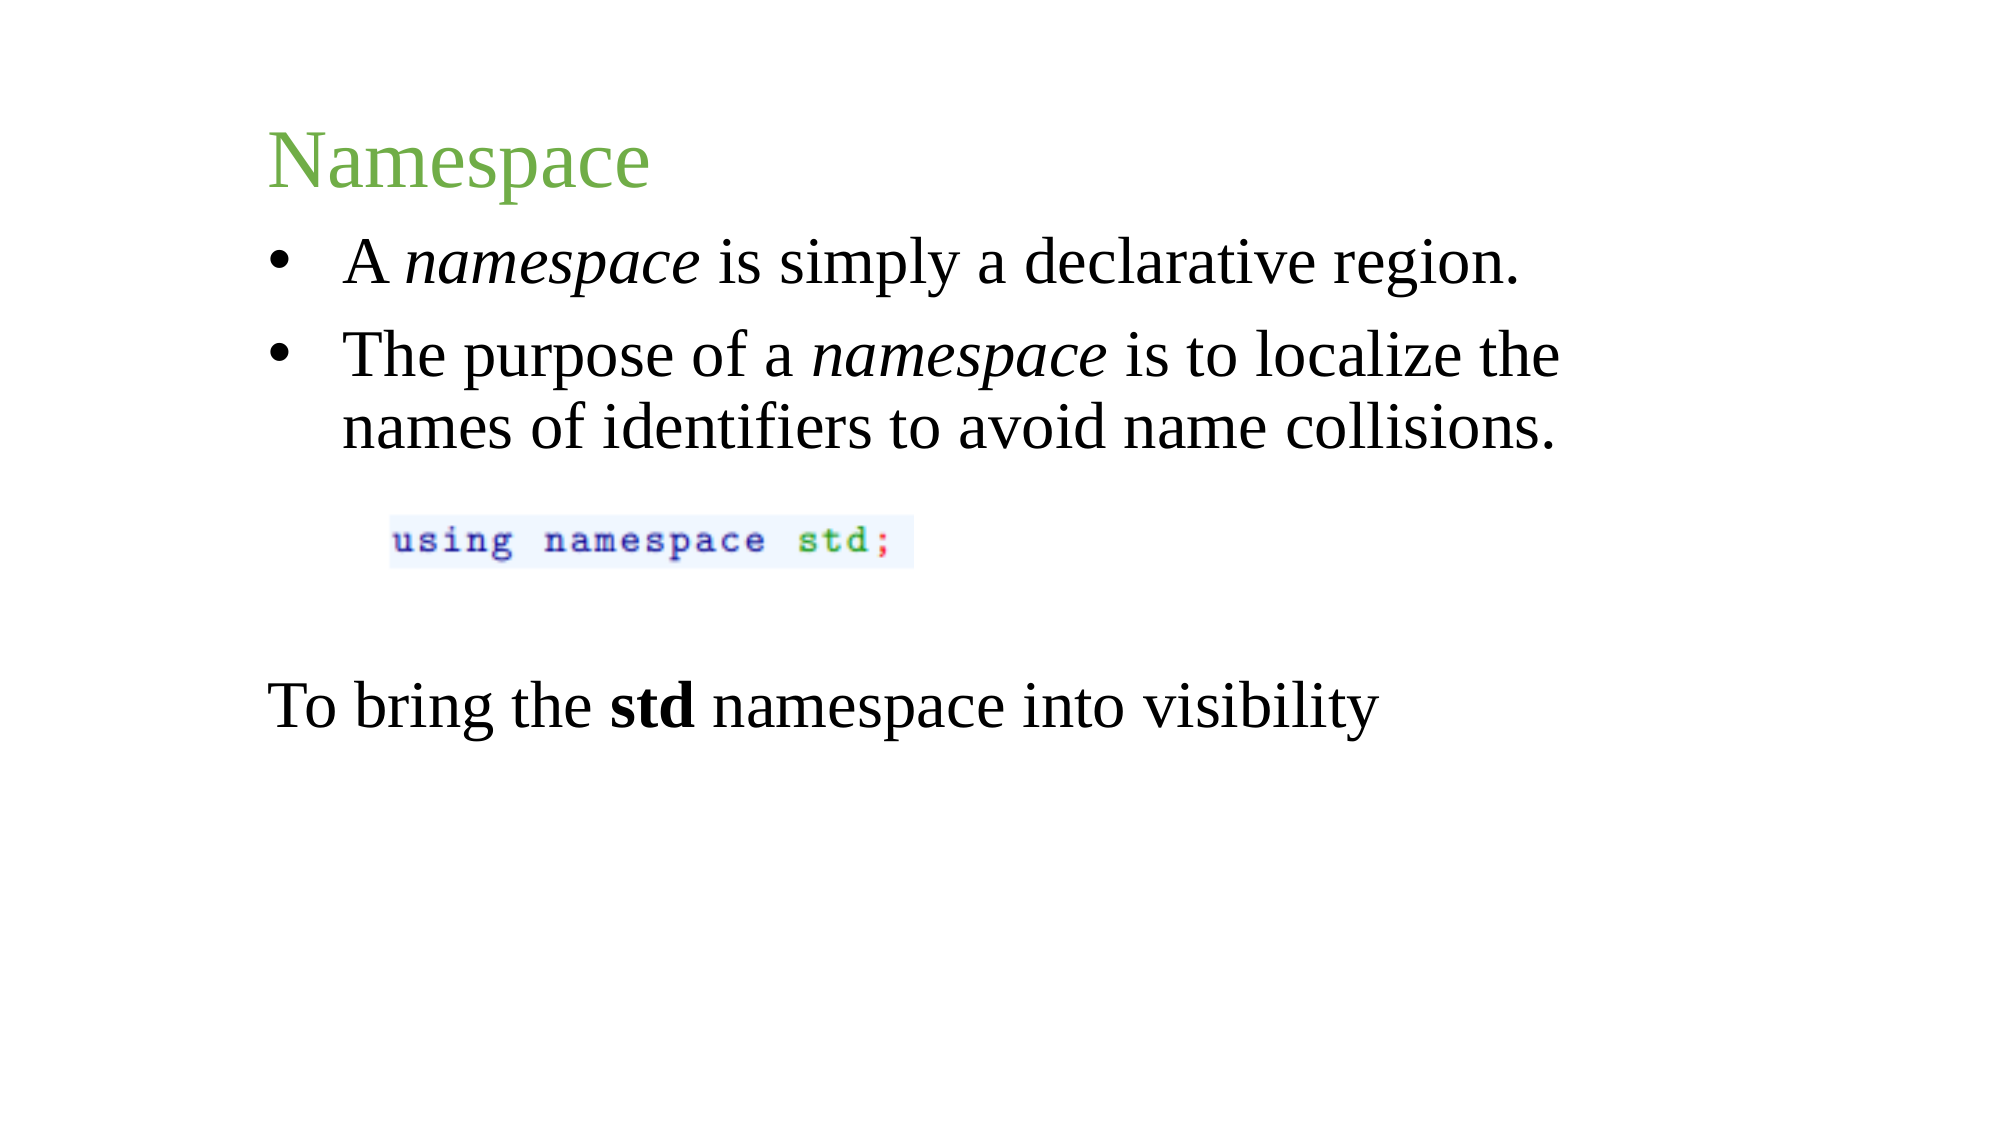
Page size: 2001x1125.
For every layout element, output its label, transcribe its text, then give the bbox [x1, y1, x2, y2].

picture [385, 513, 914, 572]
subtitle Namespace A namespace is simply a declarative region. The purpose of a namespace is to localize the names of identifiers to avoid name collisions. To bring the std namespace into visibility [252, 108, 1753, 1055]
